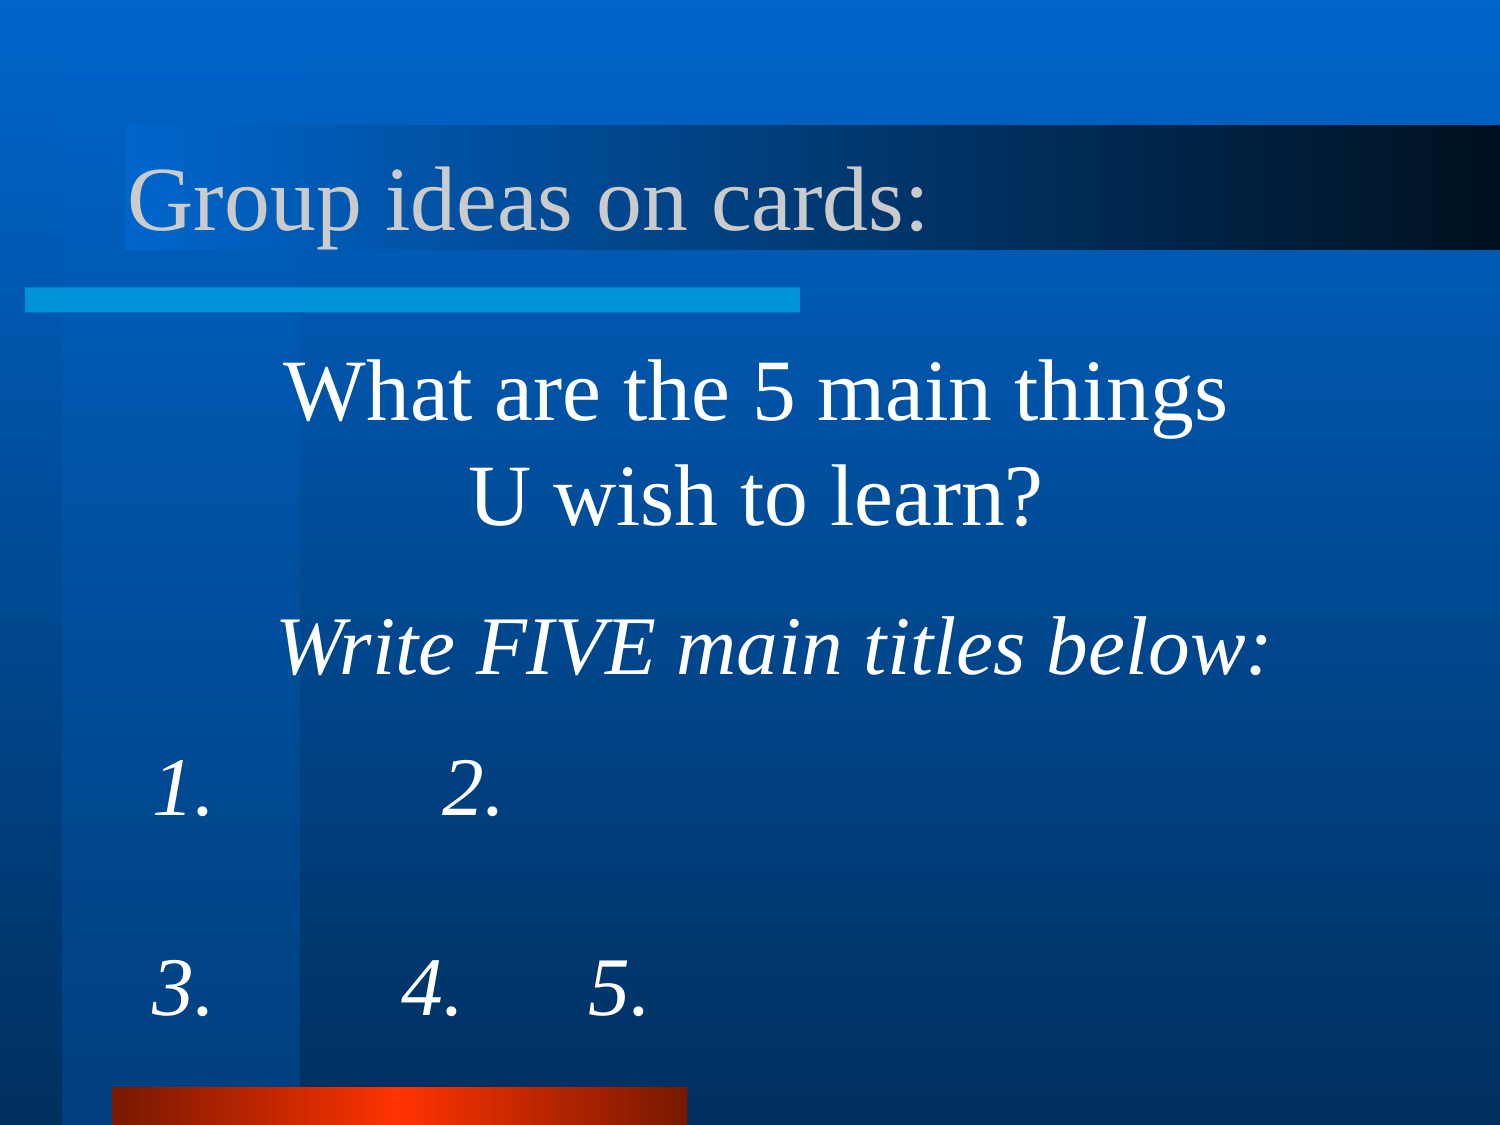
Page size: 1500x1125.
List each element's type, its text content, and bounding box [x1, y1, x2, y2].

title Group ideas on cards: [112, 99, 1388, 288]
text_box 1. 2. 3. 4. 5. [137, 724, 1338, 1043]
text_box Write FIVE main titles below: [174, 583, 1375, 700]
text_box What are the 5 main things U wish to learn? [124, 324, 1388, 552]
